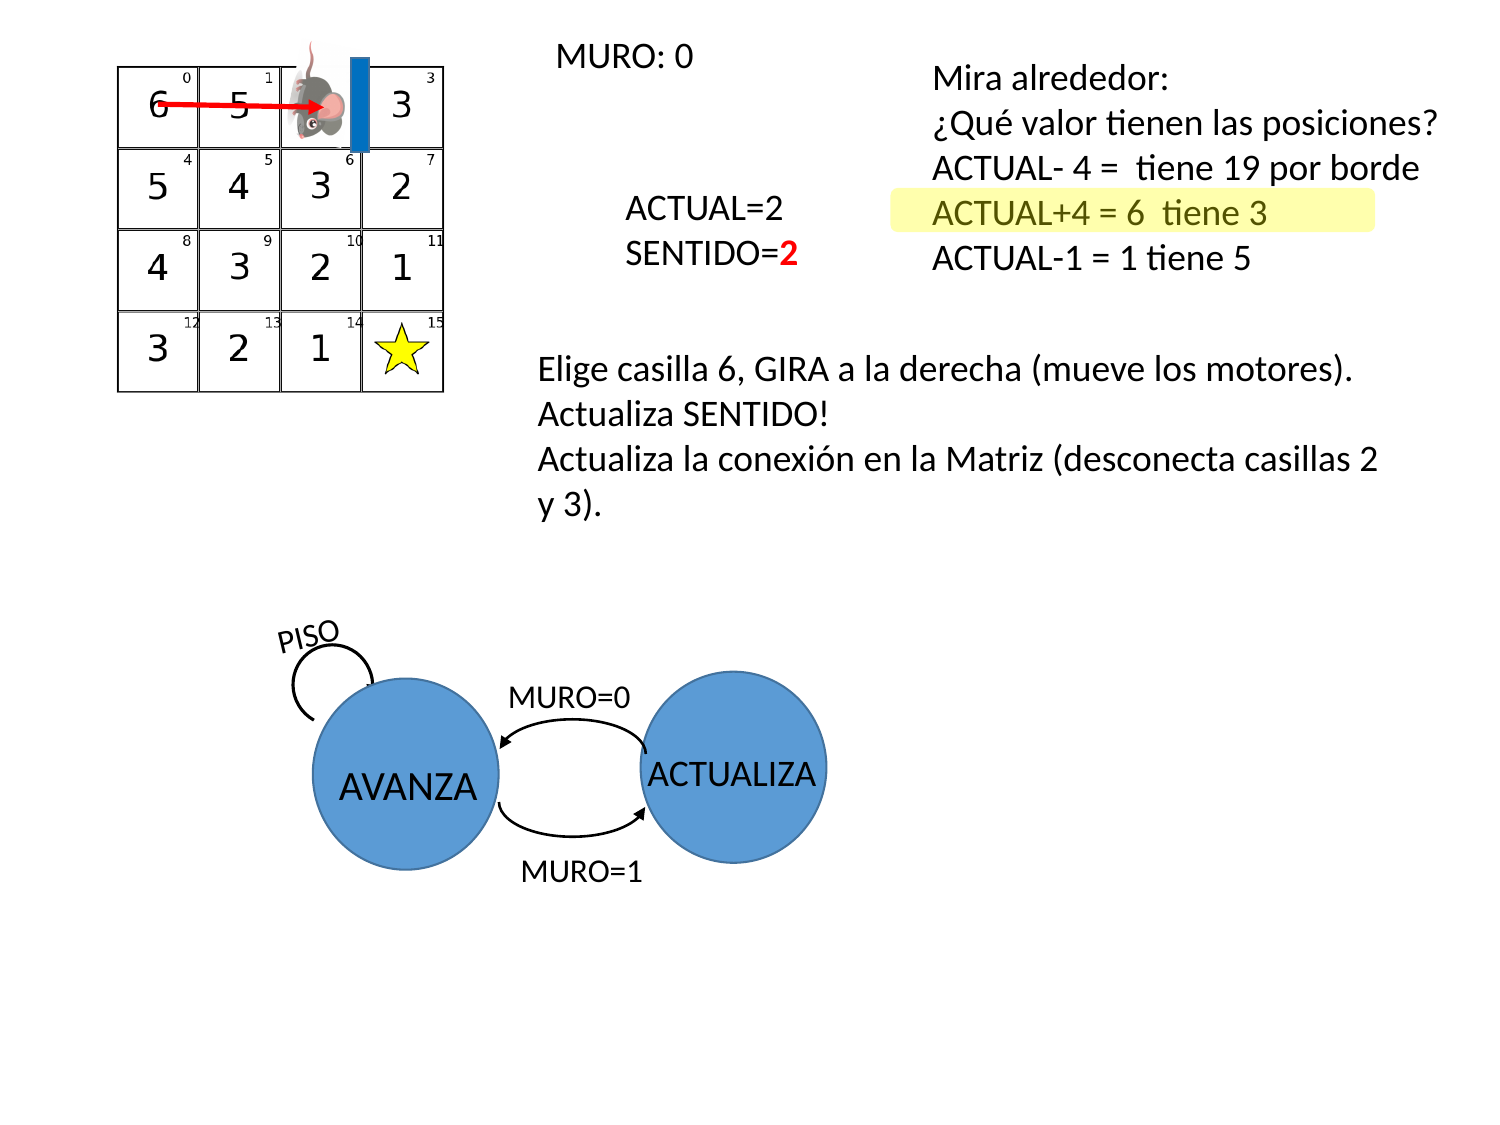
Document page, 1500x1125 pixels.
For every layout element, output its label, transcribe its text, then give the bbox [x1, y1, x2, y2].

text_box Mira alrededor: ¿Qué valor tienen las posiciones? ACTUAL- 4 = tiene 19 por borde ACTUAL+4 = 6 tiene 3 ACTUAL-1 = 1 tiene 5 [917, 45, 1500, 286]
text_box [499, 723, 647, 755]
text_box MURO: 0 [540, 23, 734, 84]
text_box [157, 104, 325, 108]
text_box MURO=1 [505, 841, 665, 897]
text_box [504, 802, 646, 838]
text_box [311, 677, 497, 871]
text_box PISO [256, 584, 411, 672]
text_box ACTUAL=2 SENTIDO=2 [610, 175, 917, 281]
text_box MURO=0 [493, 667, 652, 723]
text_box Elige casilla 6, GIRA a la derecha (mueve los motores). Actualiza SENTIDO! Actualiza la conexión en la Matriz (desconecta casillas 2 y 3). [522, 336, 1396, 577]
text_box AVANZA [324, 751, 541, 816]
text_box [889, 186, 1377, 234]
text_box [642, 670, 825, 742]
text_box [645, 802, 822, 864]
text_box ACTUALIZA [632, 742, 835, 802]
text_box [292, 651, 373, 721]
picture [108, 39, 453, 400]
